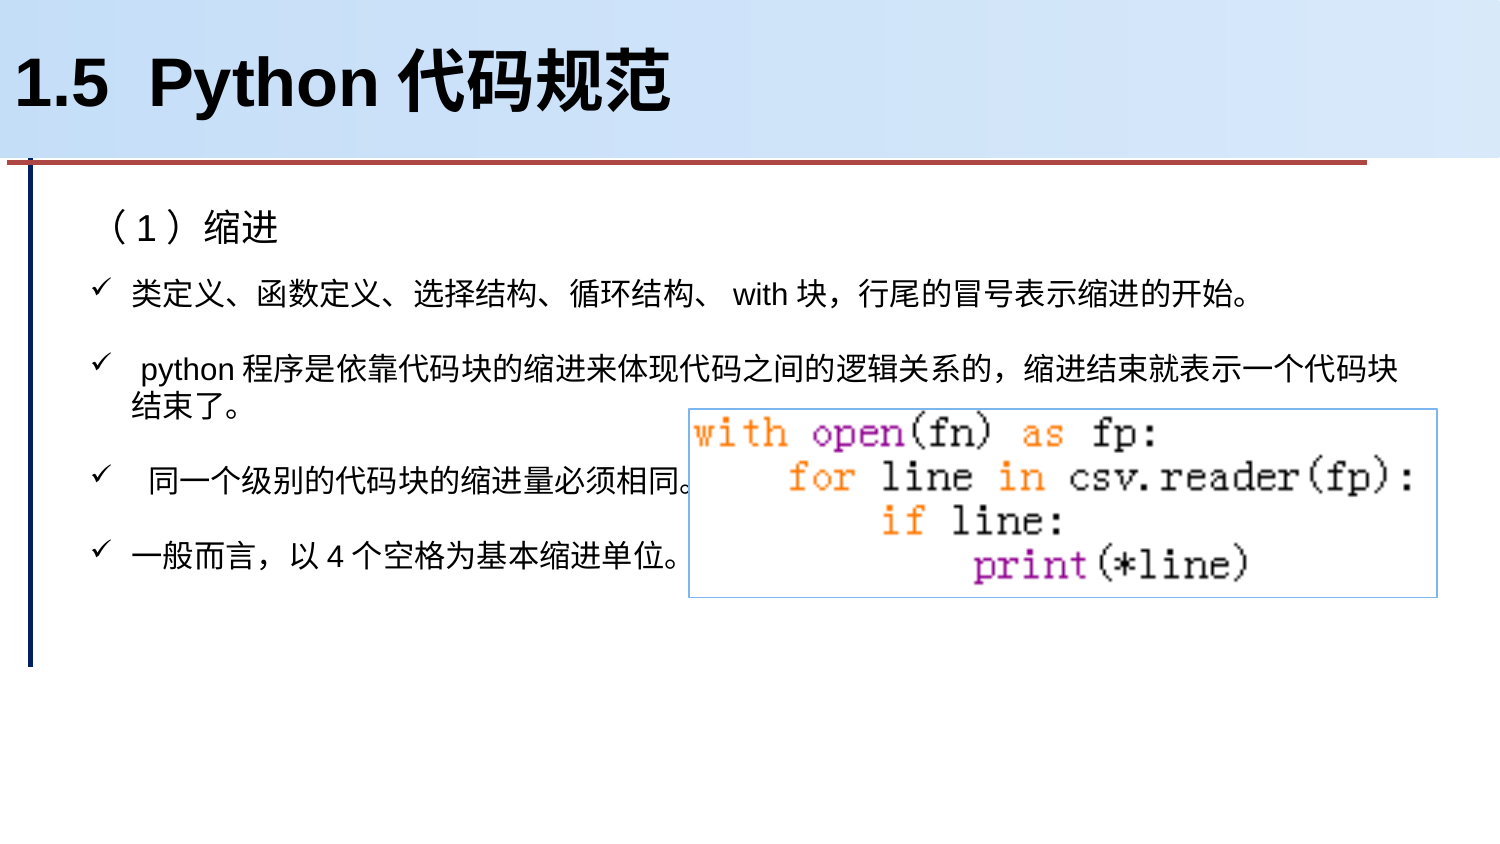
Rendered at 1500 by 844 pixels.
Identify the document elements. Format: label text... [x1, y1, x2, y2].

title 1.5 Python代码规范 [0, 0, 1500, 159]
list （1）缩进 类定义、函数定义、选择结构、循环结构、with块，行尾的冒号表示缩进的开始。 python程序是依靠代码块的缩进来体现代码之间的逻辑关系的，缩进结束就表示一个代码块结束了。 同一个级别的代码块的缩进量必须相同。 一般而言，以4个空格为基本缩进单位。 [74, 196, 1426, 755]
picture [689, 409, 1437, 597]
